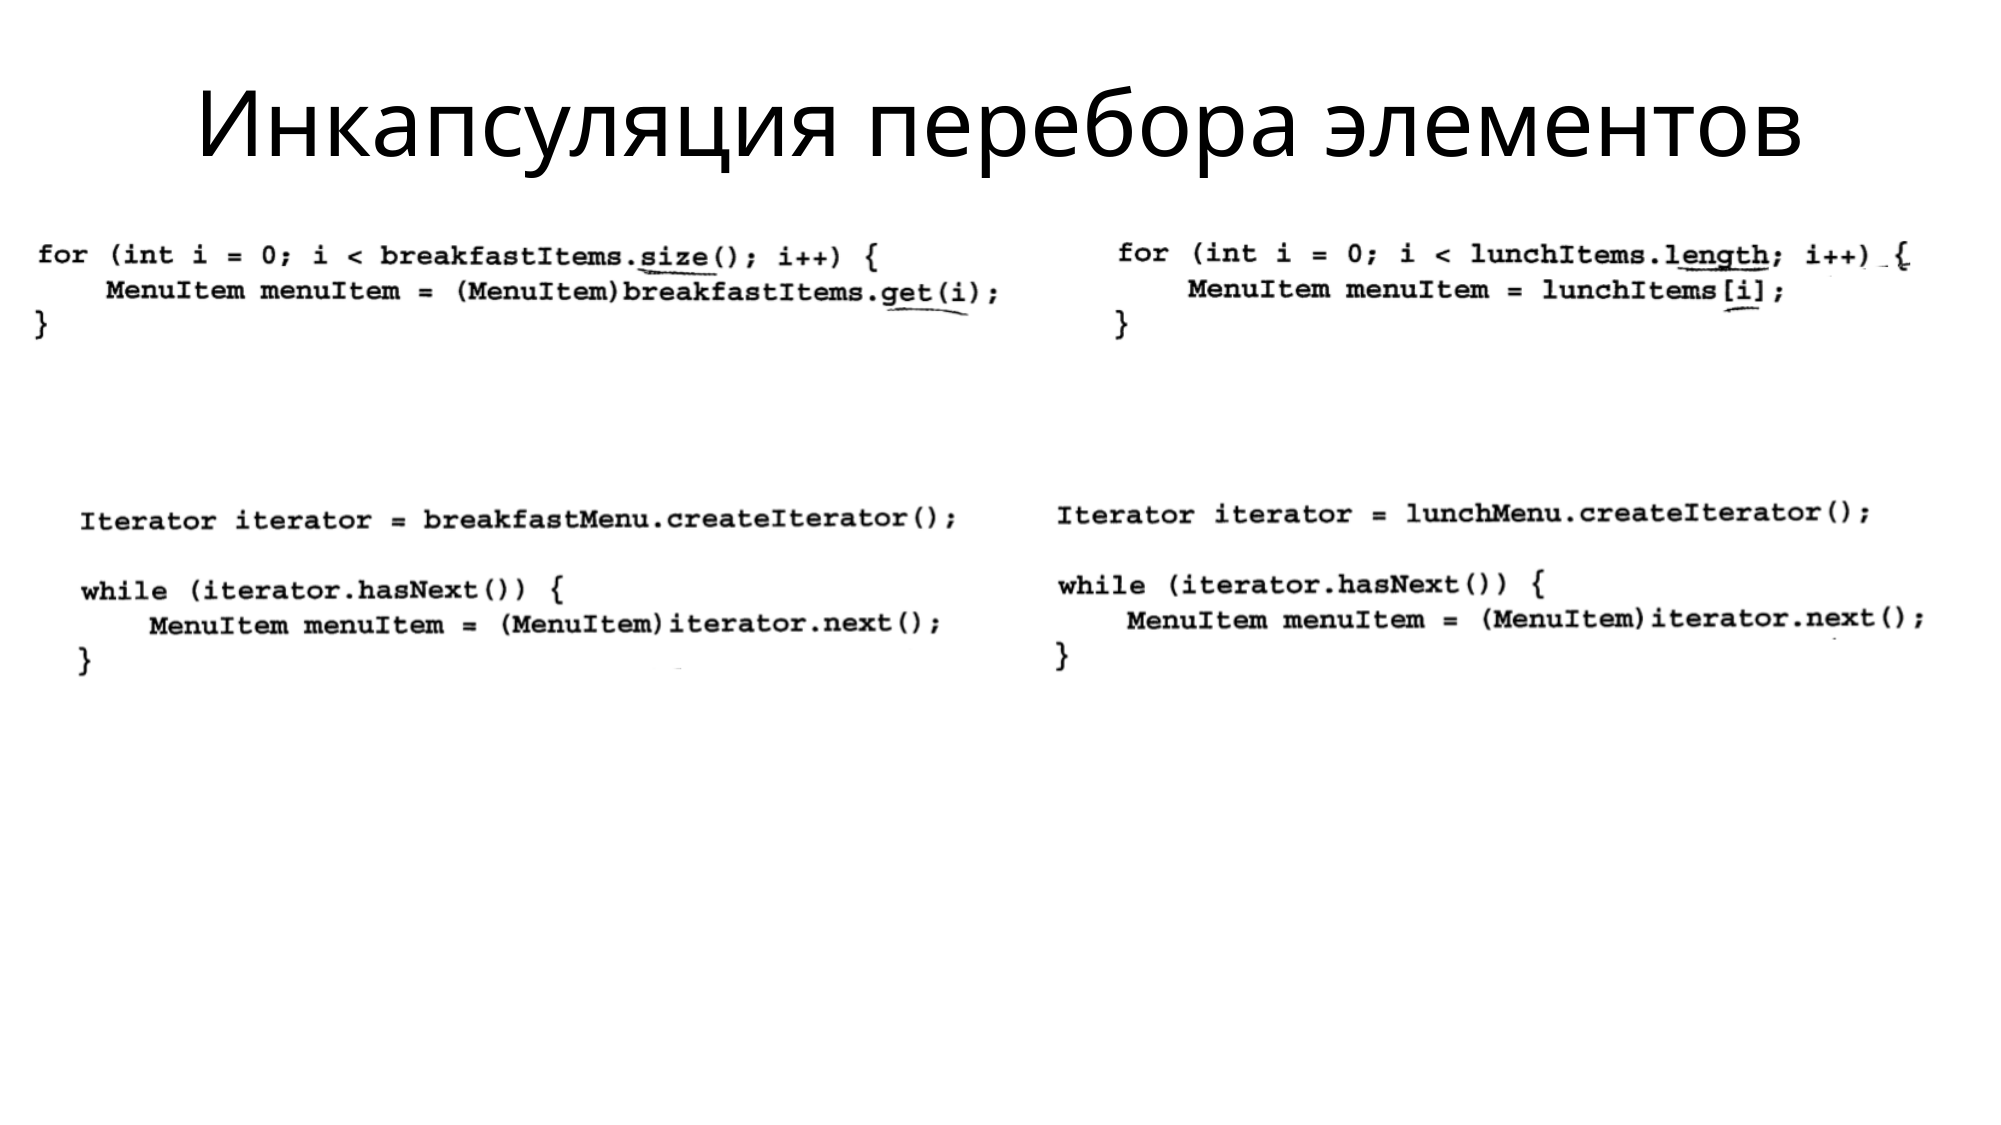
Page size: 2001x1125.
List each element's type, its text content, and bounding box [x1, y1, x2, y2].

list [12, 220, 1012, 357]
picture [1044, 498, 1925, 686]
picture [62, 500, 962, 685]
picture [1087, 219, 1941, 357]
title Инкапсуляция перебора элементов [137, 59, 1863, 195]
